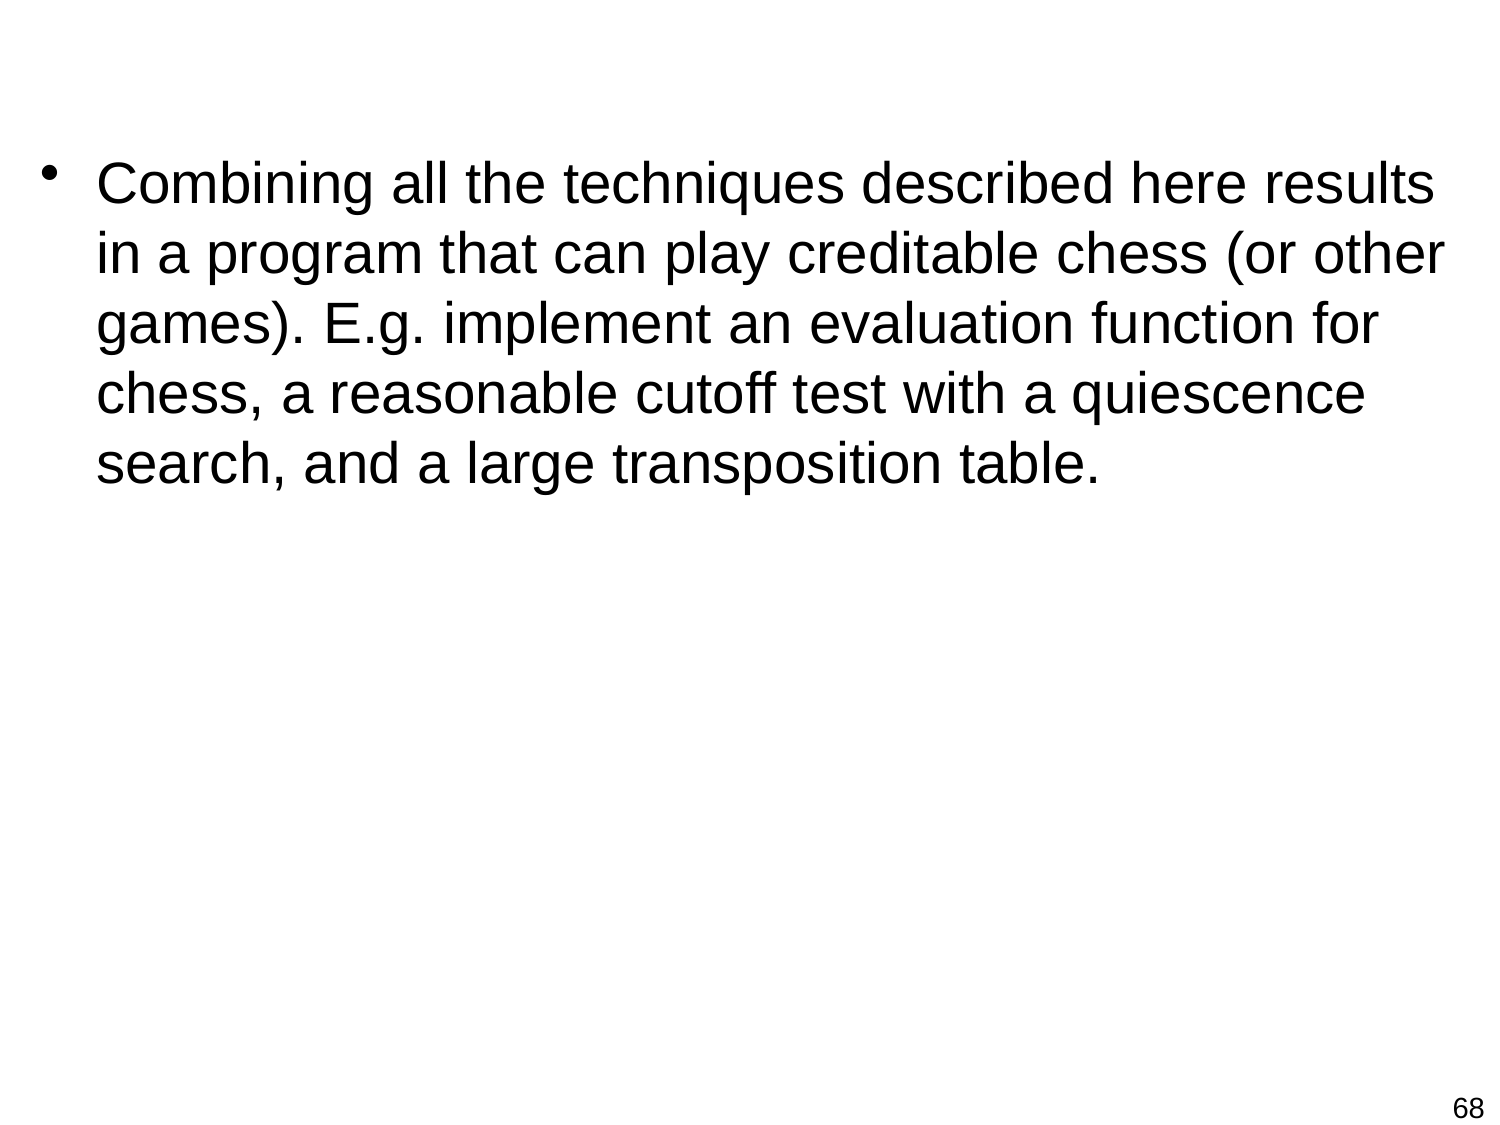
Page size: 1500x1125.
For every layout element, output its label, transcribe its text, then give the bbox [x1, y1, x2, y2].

list Combining all the techniques described here results in a program that can play creditable chess (or other games). E.g. implement an evaluation function for chess, a reasonable cutoff test with a quiescence search, and a large transposition table. [24, 137, 1476, 1038]
slide_number 68 [1424, 1046, 1500, 1125]
